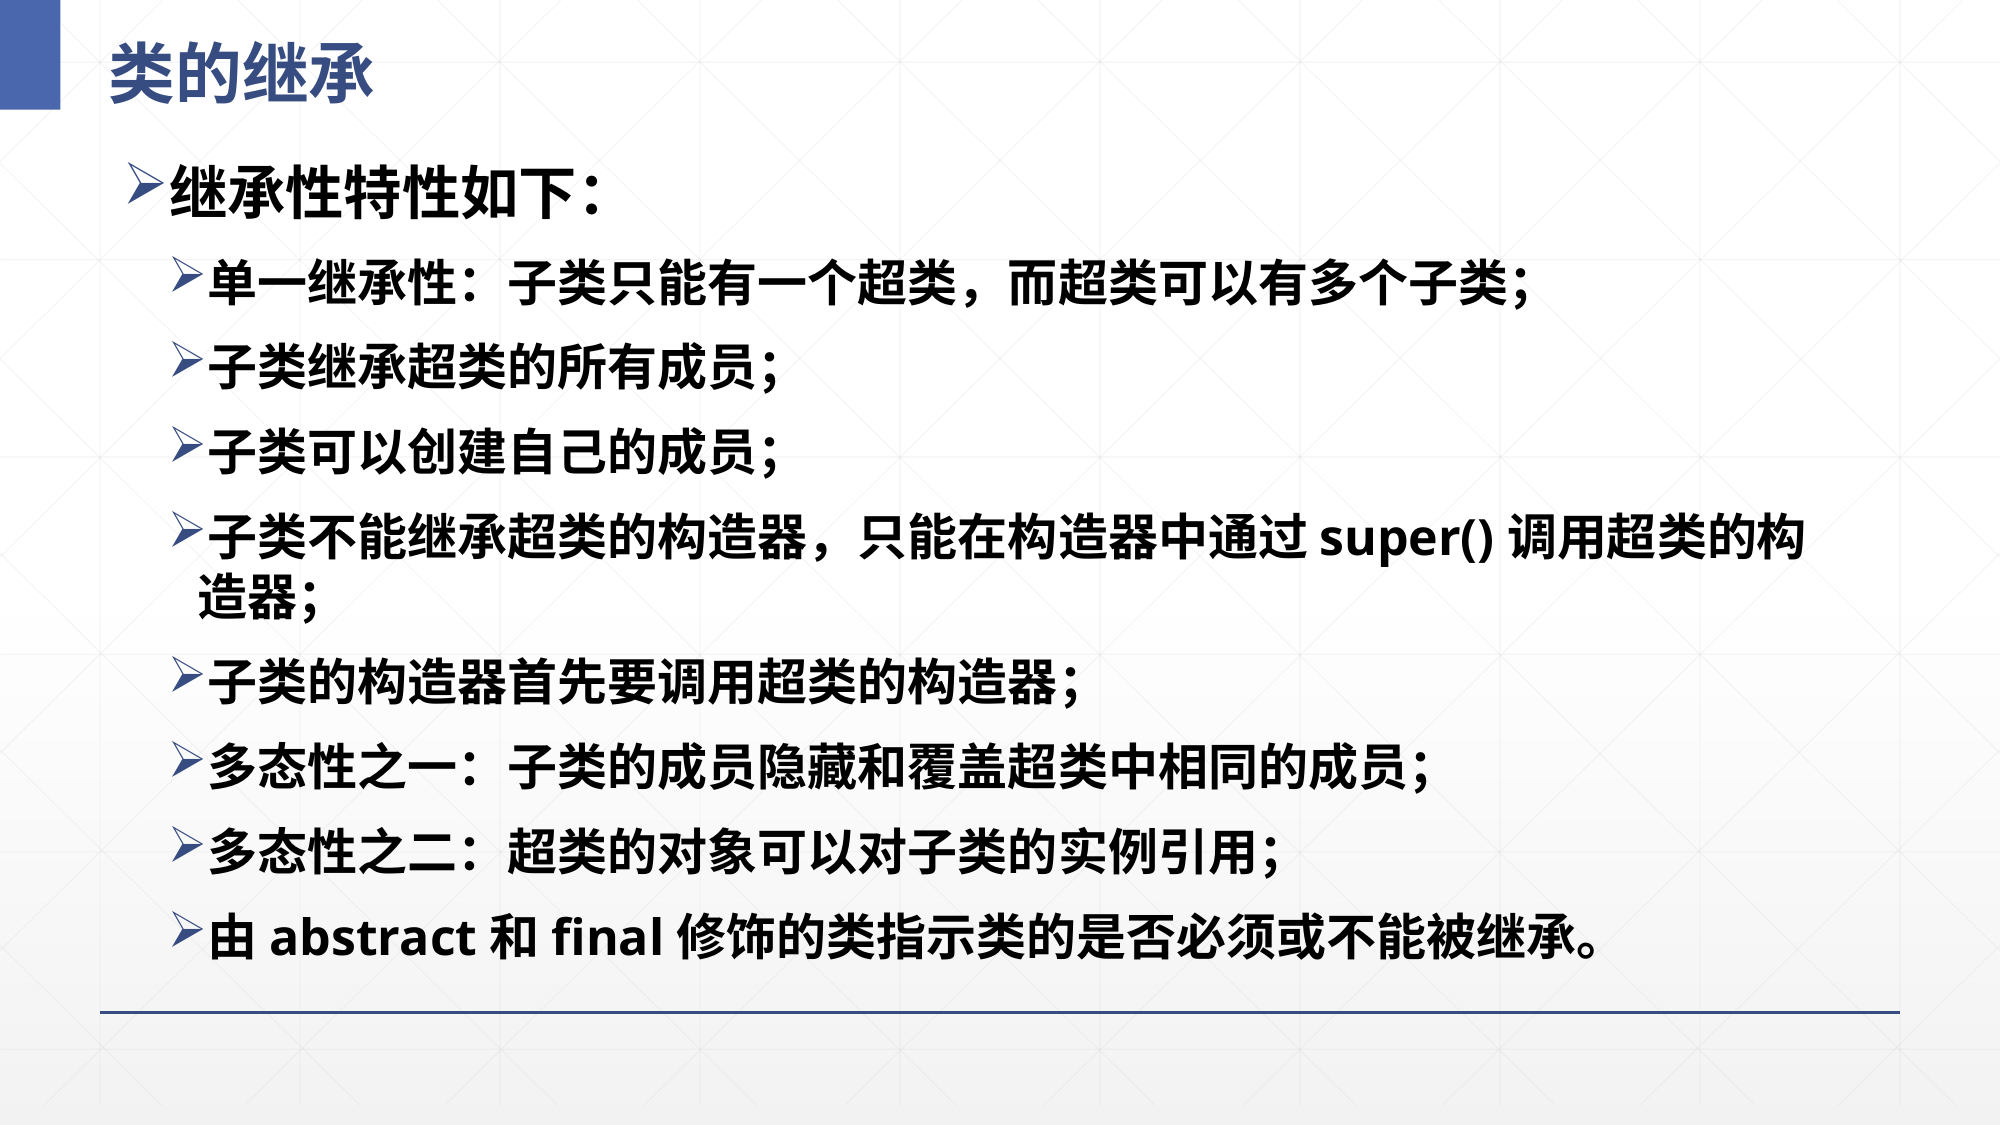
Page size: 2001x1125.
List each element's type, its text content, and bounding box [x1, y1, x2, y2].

list 继承性特性如下： 单一继承性：子类只能有一个超类，而超类可以有多个子类； 子类继承超类的所有成员； 子类可以创建自己的成员； 子类不能继承超类的构造器，只能在构造器中通过super()调用超类的构造器； 子类的构造器首先要调用超类的构造器； 多态性之一：子类的成员隐藏和覆盖超类中相同的成员； 多态性之二：超类的对象可以对子类的实例引用； 由abstract和final修饰的类指示类的是否必须或不能被继承。 [108, 148, 1870, 977]
title 类的继承 [93, 0, 1884, 110]
